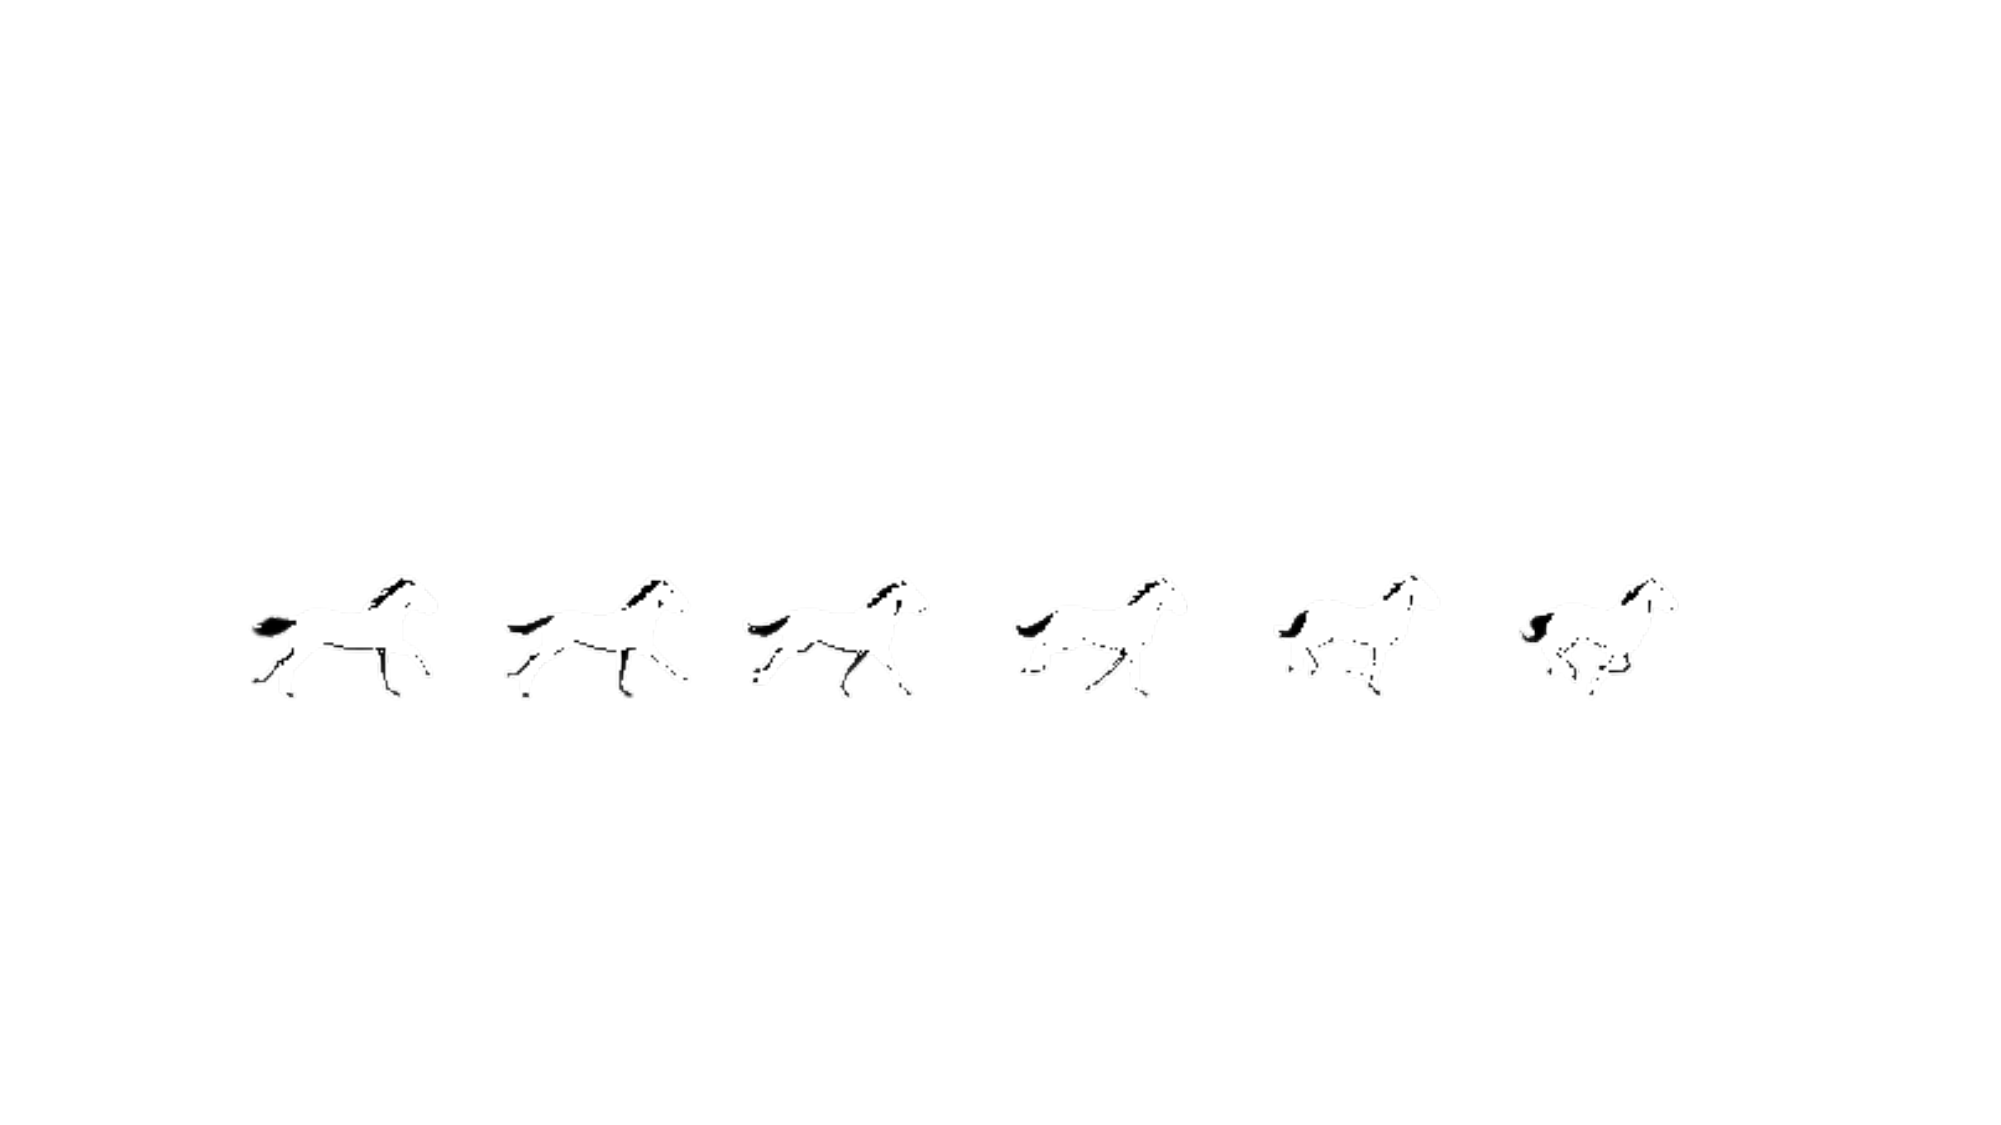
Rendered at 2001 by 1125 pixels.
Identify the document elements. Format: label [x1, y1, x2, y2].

picture [224, 546, 1731, 716]
